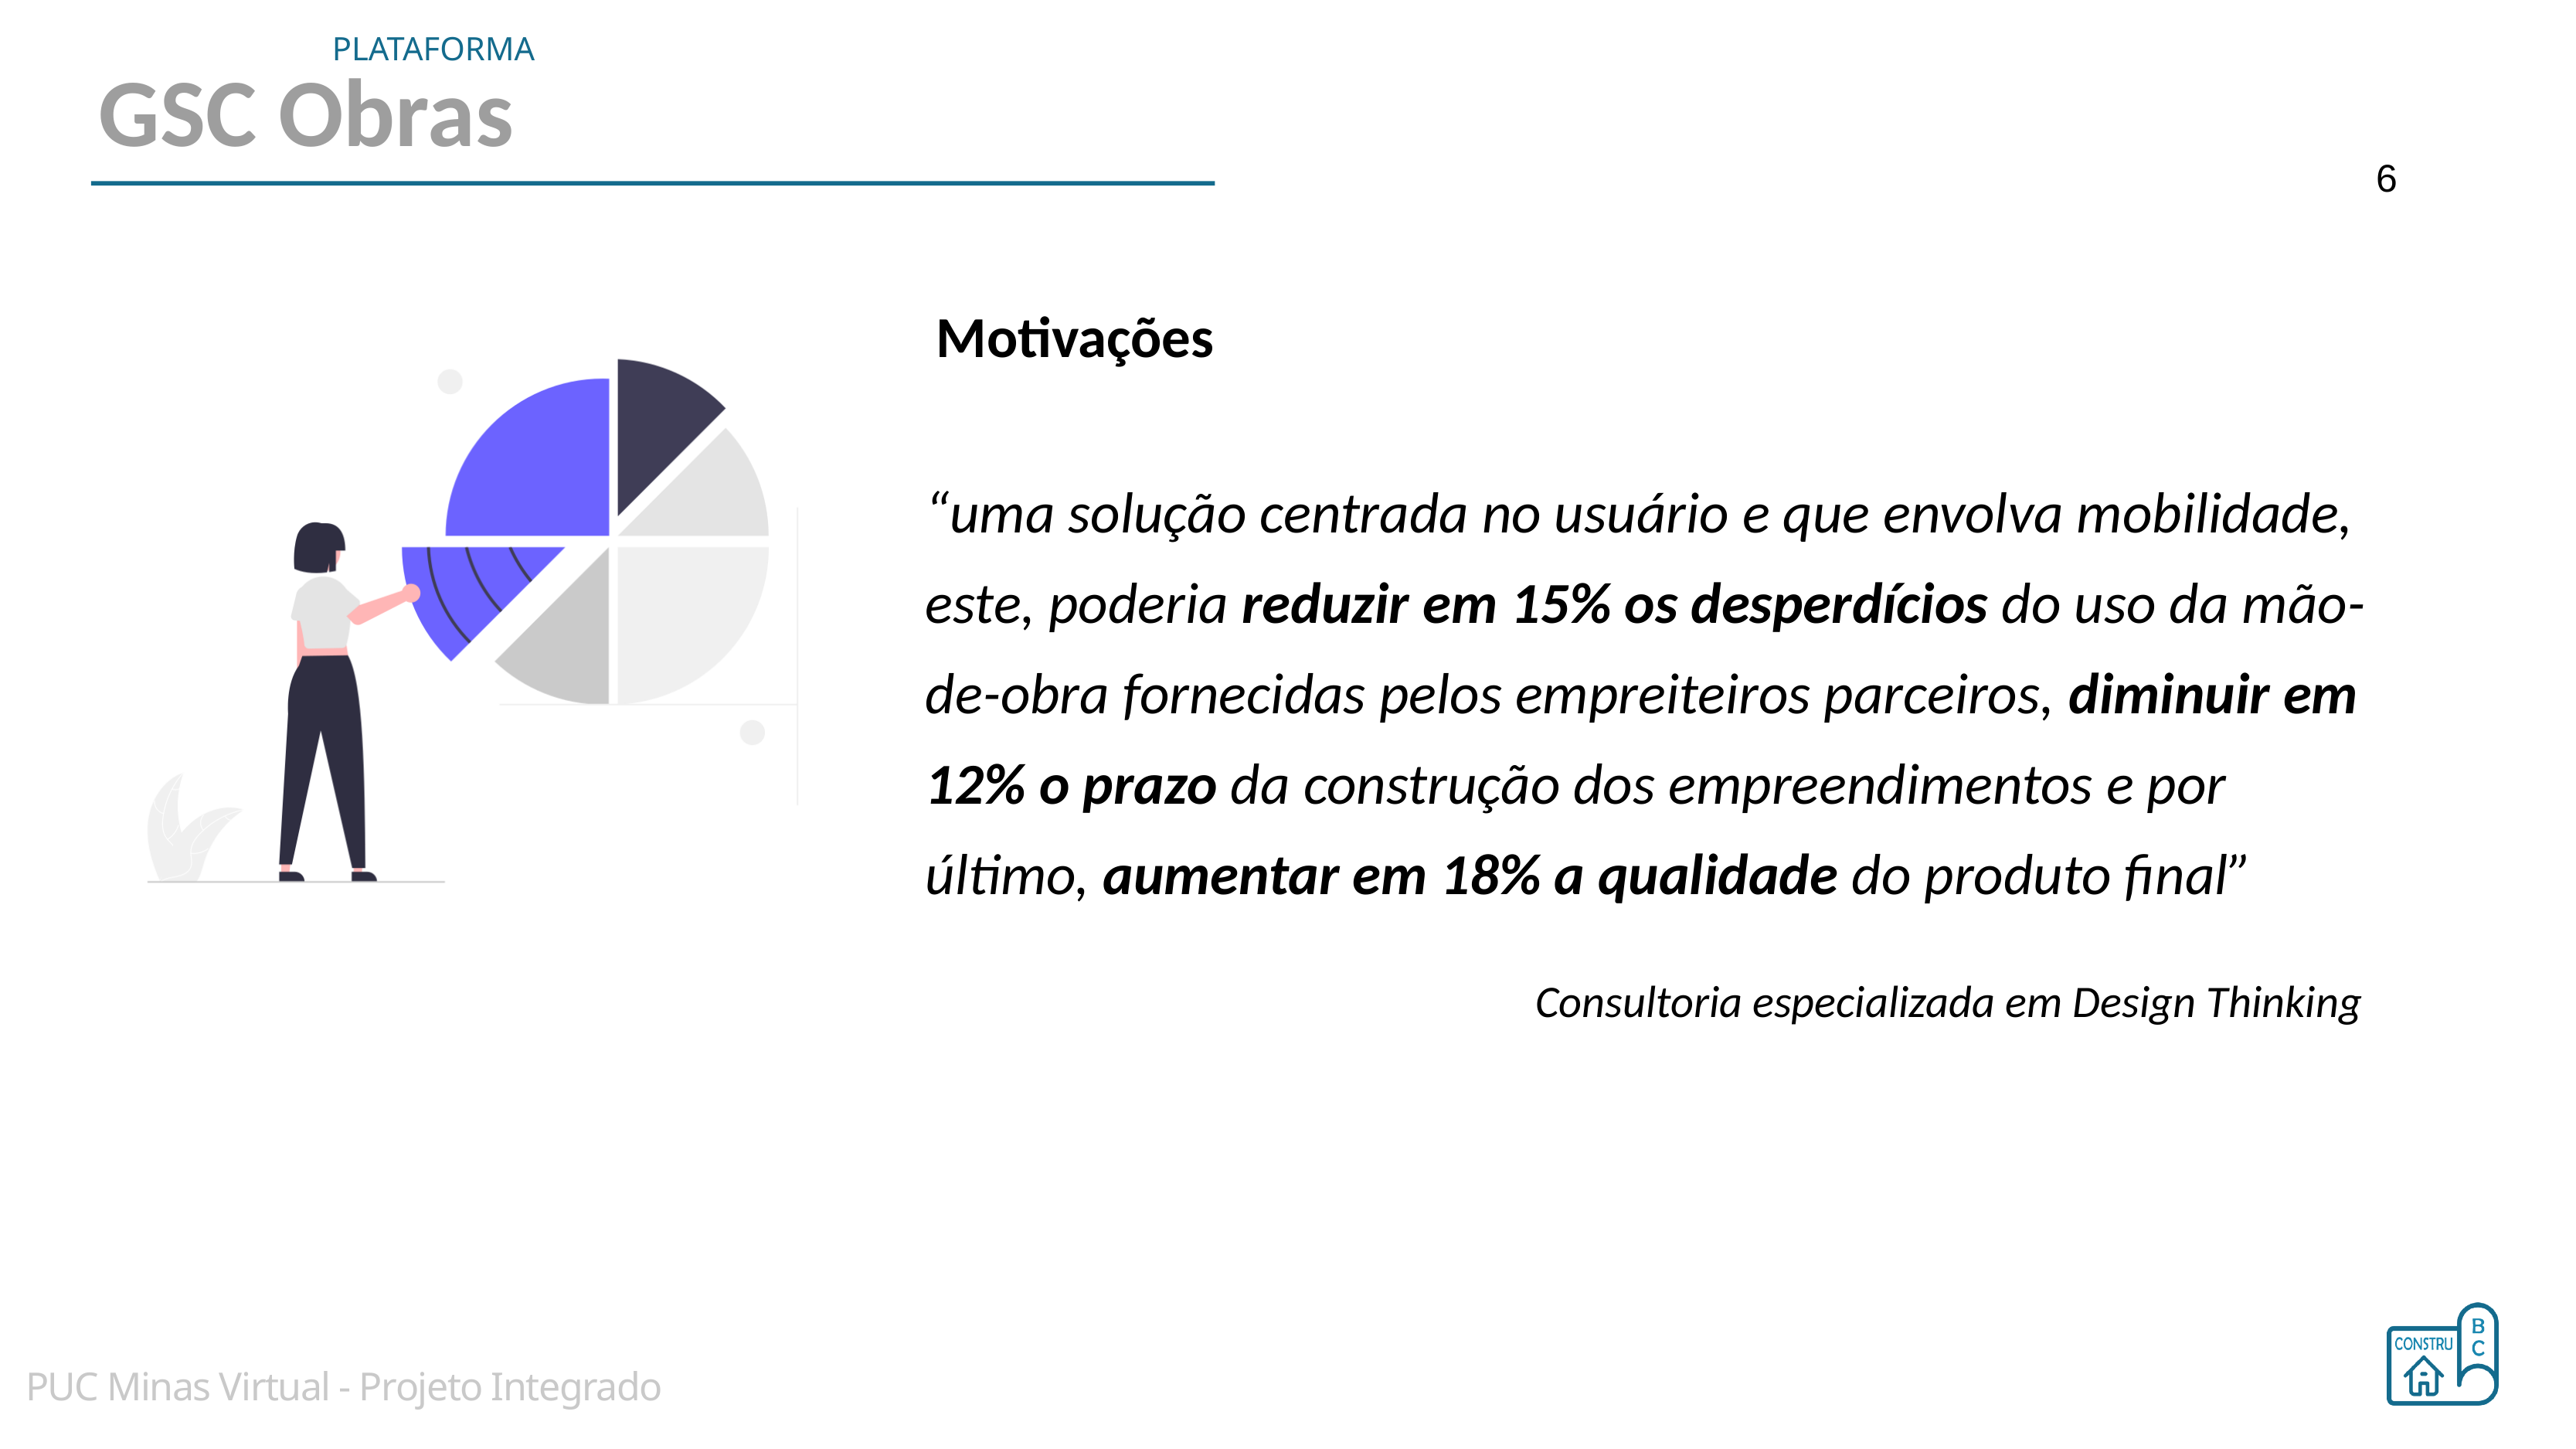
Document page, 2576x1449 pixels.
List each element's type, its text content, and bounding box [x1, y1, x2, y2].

text_box [90, 179, 1216, 187]
picture [53, 296, 892, 945]
text_box GSC Obras [90, 73, 1270, 170]
text_box Motivações [929, 273, 2369, 376]
text_box 6 [2291, 146, 2483, 208]
text_box Consultoria especializada em Design Thinking [929, 950, 2369, 1032]
text_box “uma solução centrada no usuário e que envolva mobilidade, este, poderia reduzir em 15% os desperdícios do uso da mão-de-obra fornecidas pelos empreiteiros parceiros, diminuir em 12% o prazo da construção dos empreendimentos e por último, aumentar em 18% a qualidade do produto final” [919, 448, 2405, 913]
picture [2386, 1302, 2499, 1406]
text_box PLATAFORMA [321, 22, 553, 73]
text_box PUC Minas Virtual - Projeto Integrado [18, 1354, 1024, 1416]
